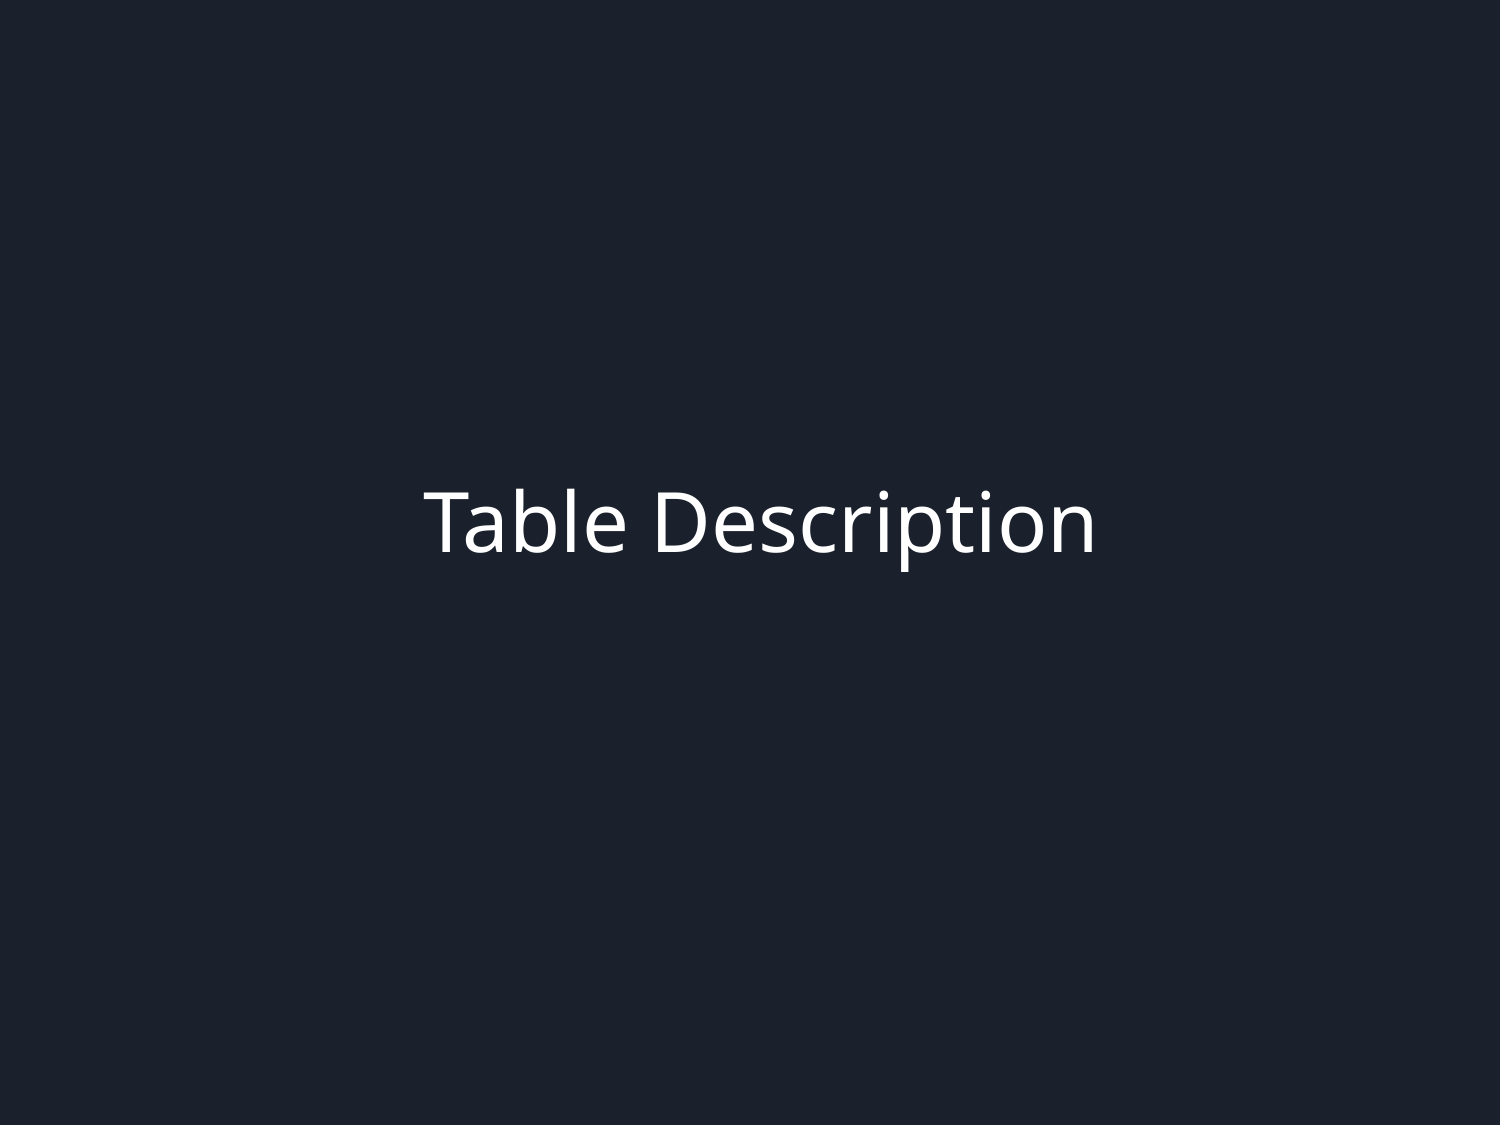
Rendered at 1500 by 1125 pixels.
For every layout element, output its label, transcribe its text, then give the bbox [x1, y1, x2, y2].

title Table Description [148, 389, 1374, 578]
